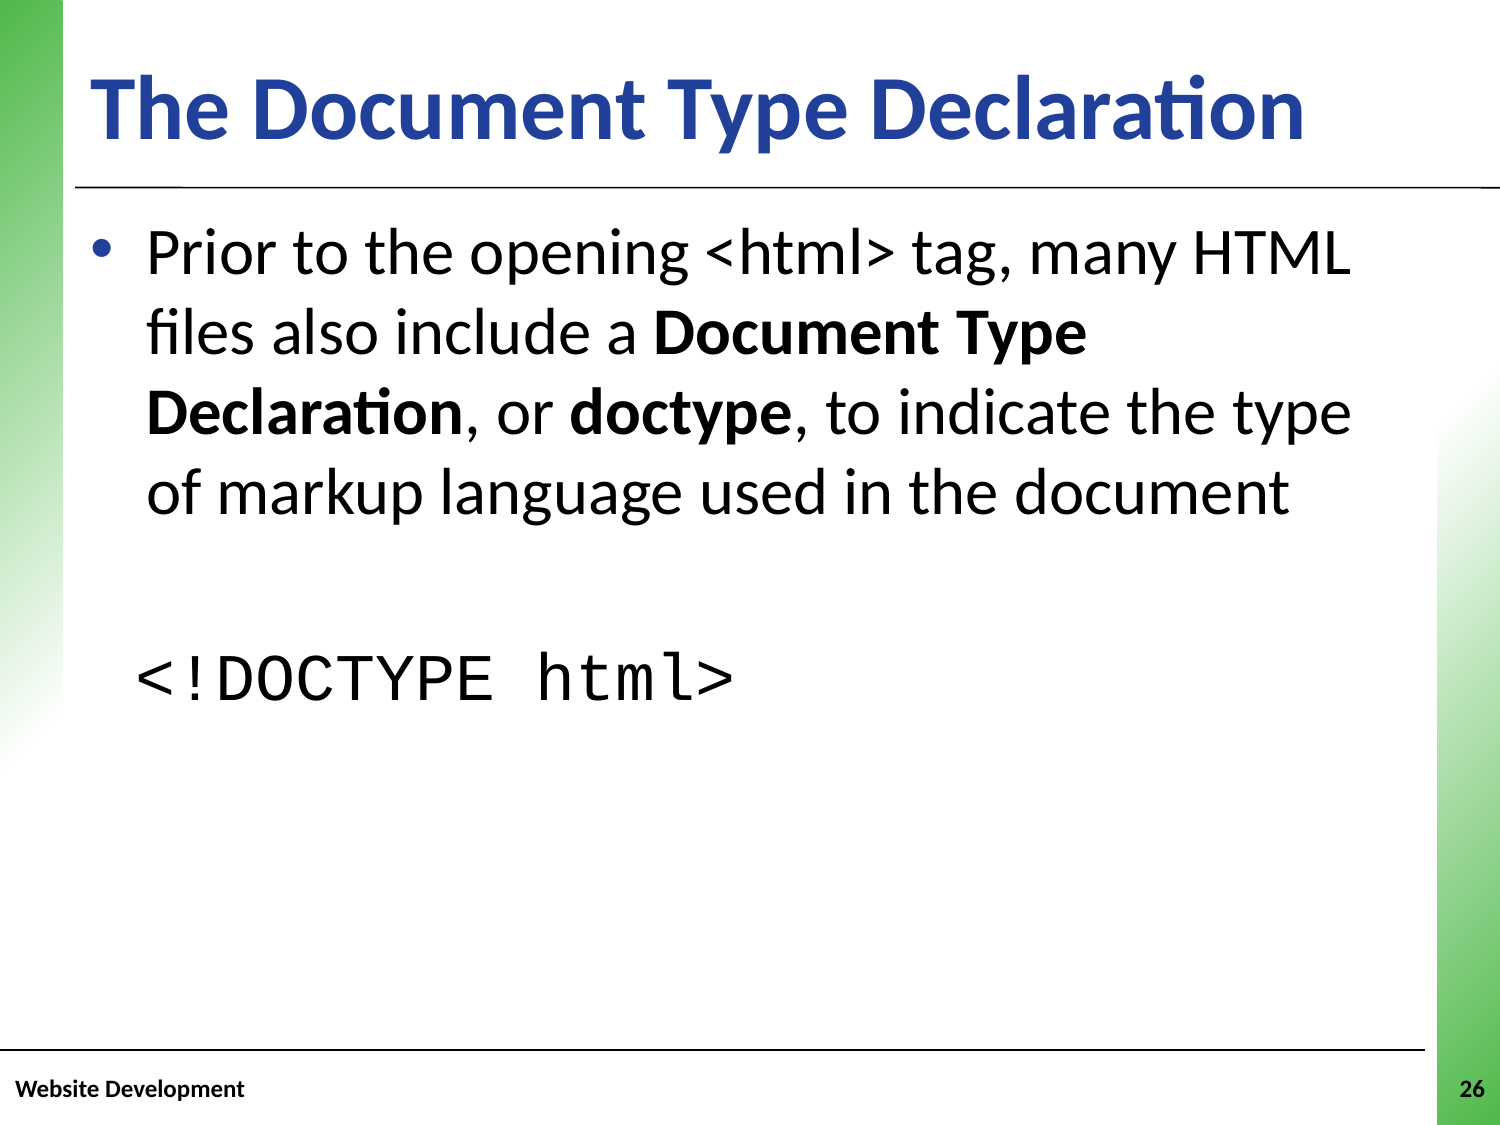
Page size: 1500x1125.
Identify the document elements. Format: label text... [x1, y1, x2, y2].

slide_number 26 [1412, 1050, 1500, 1125]
footer Website Development [0, 1050, 1350, 1125]
list Prior to the opening <html> tag, many HTML files also include a Document Type Declaration, or doctype, to indicate the type of markup language used in the document <!DOCTYPE html> [74, 199, 1438, 1006]
title The Document Type Declaration [74, 24, 1438, 181]
